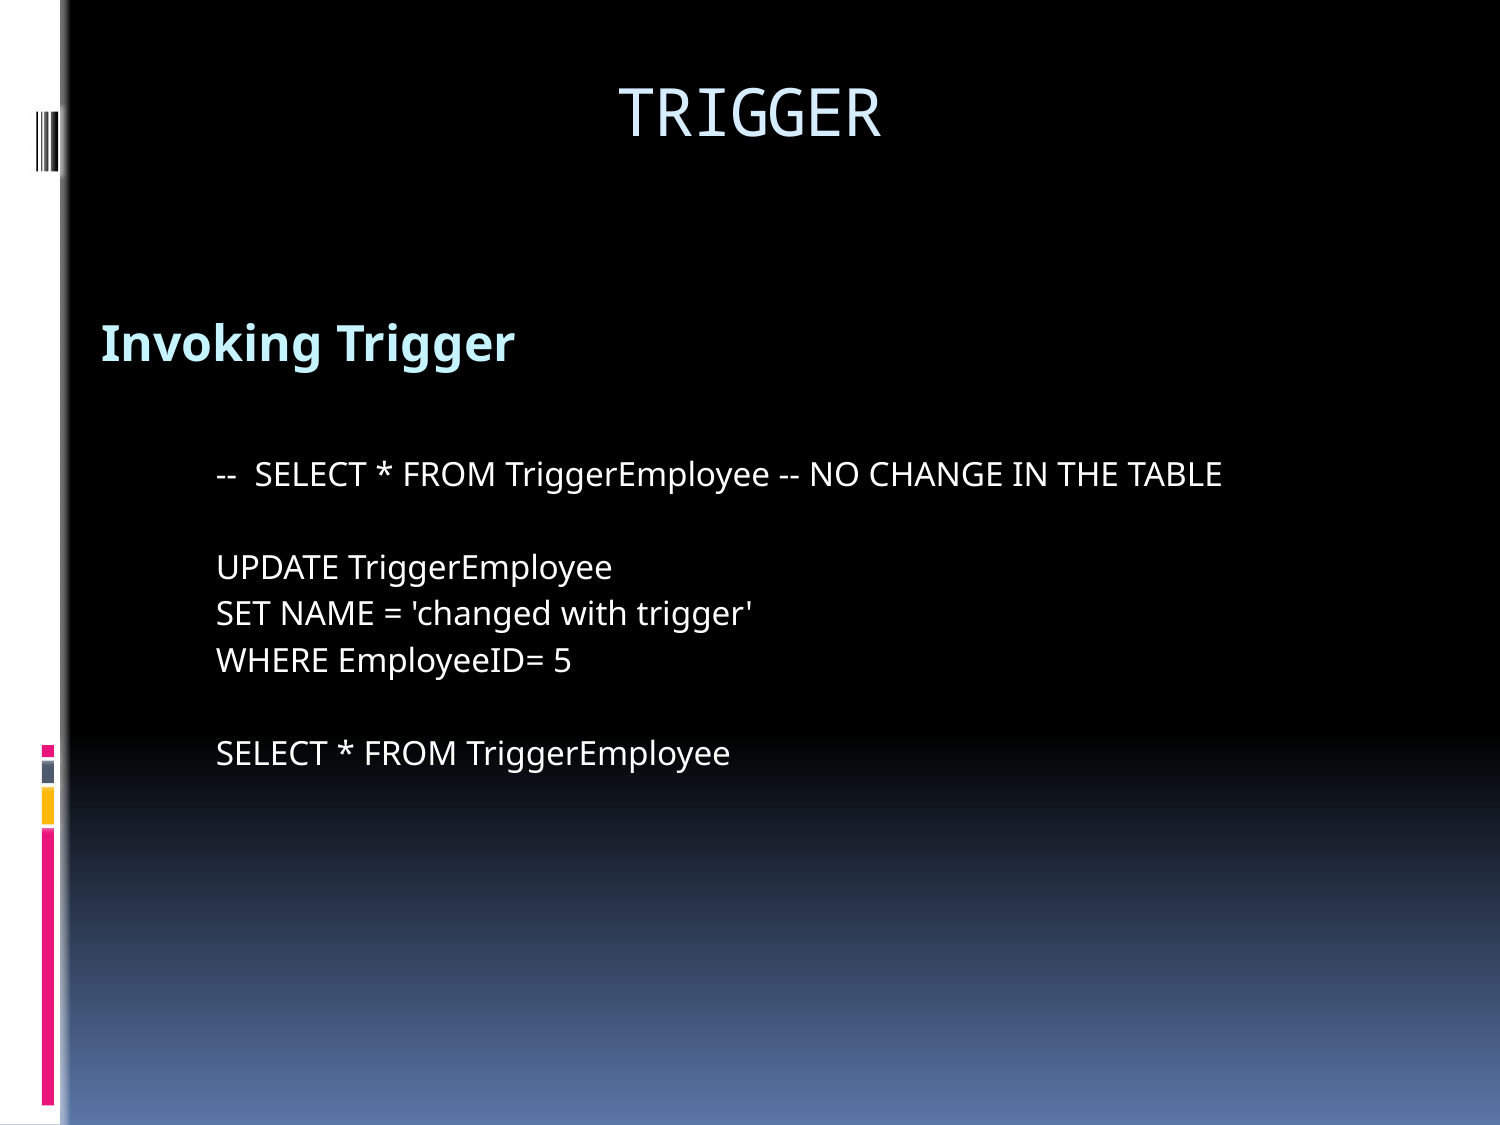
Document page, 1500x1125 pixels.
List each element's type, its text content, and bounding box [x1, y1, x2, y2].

title TRIGGER [75, 62, 1425, 200]
list Invoking Trigger -- SELECT * FROM TriggerEmployee -- NO CHANGE IN THE TABLE UPDATE TriggerEmployee SET NAME = 'changed with trigger' WHERE EmployeeID= 5 SELECT * FROM TriggerEmployee [75, 249, 1425, 1088]
